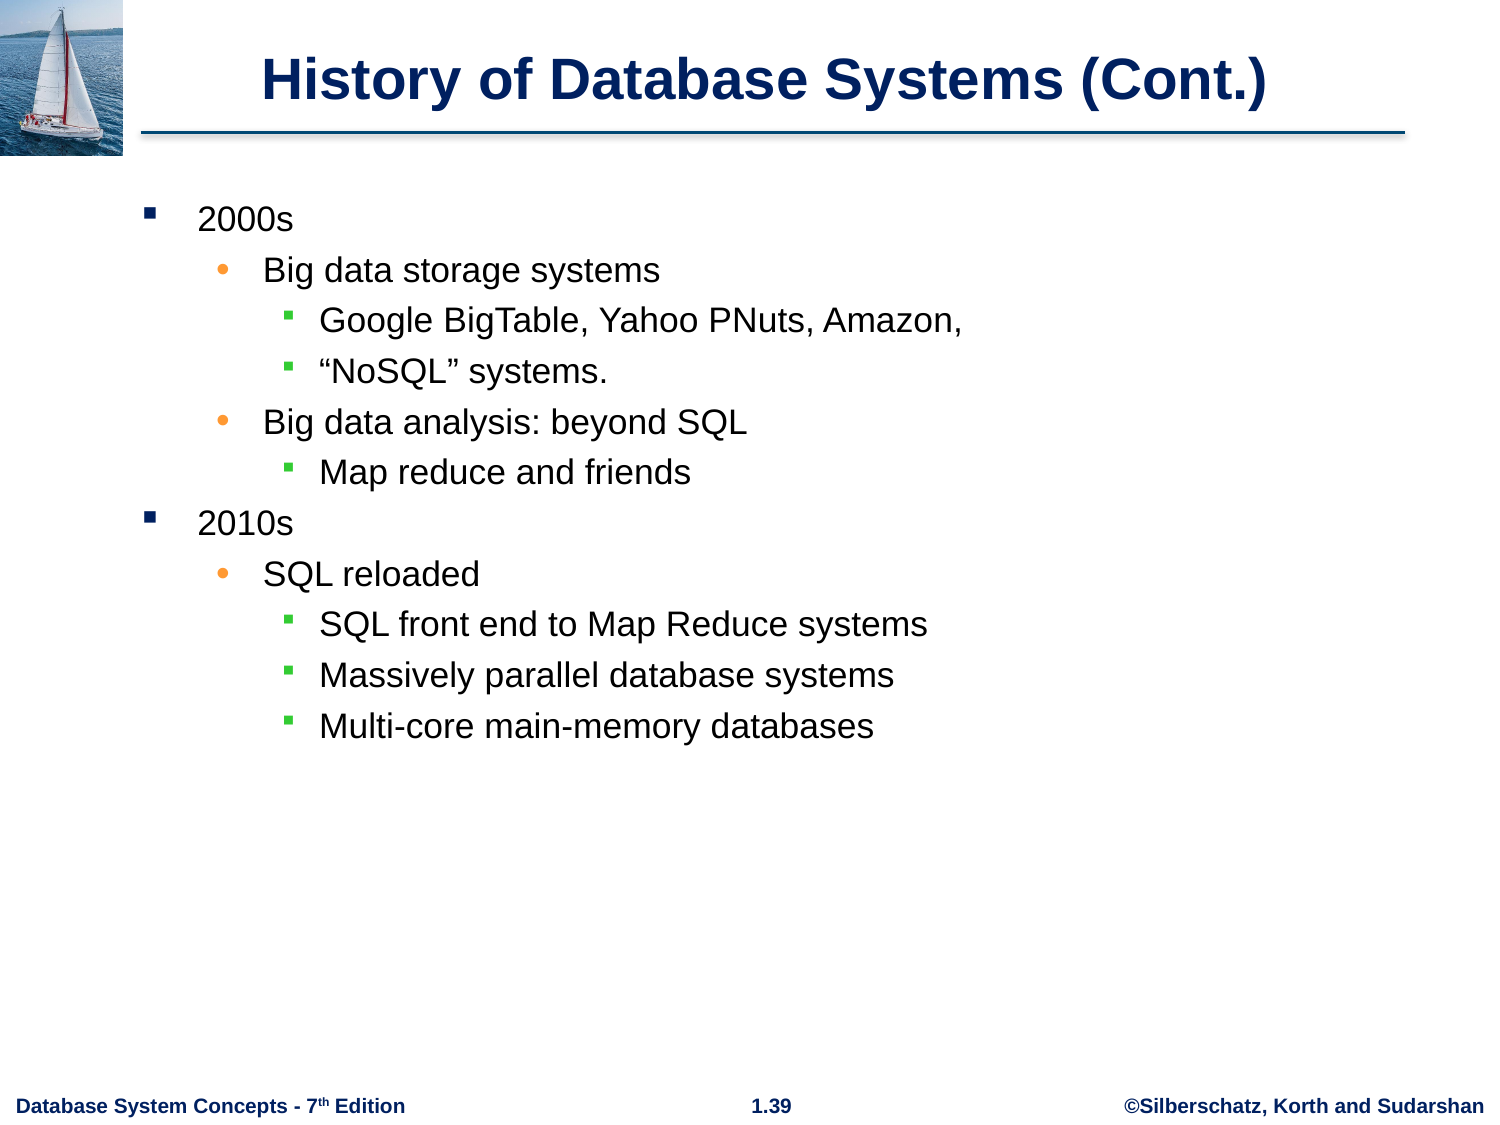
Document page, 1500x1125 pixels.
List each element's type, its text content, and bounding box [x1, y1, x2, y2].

list 2000s Big data storage systems Google BigTable, Yahoo PNuts, Amazon, “NoSQL” systems. Big data analysis: beyond SQL Map reduce and friends 2010s SQL reloaded SQL front end to Map Reduce systems Massively parallel database systems Multi-core main-memory databases [126, 193, 1384, 996]
picture [0, 0, 123, 156]
title History of Database Systems (Cont.) [125, 18, 1406, 120]
